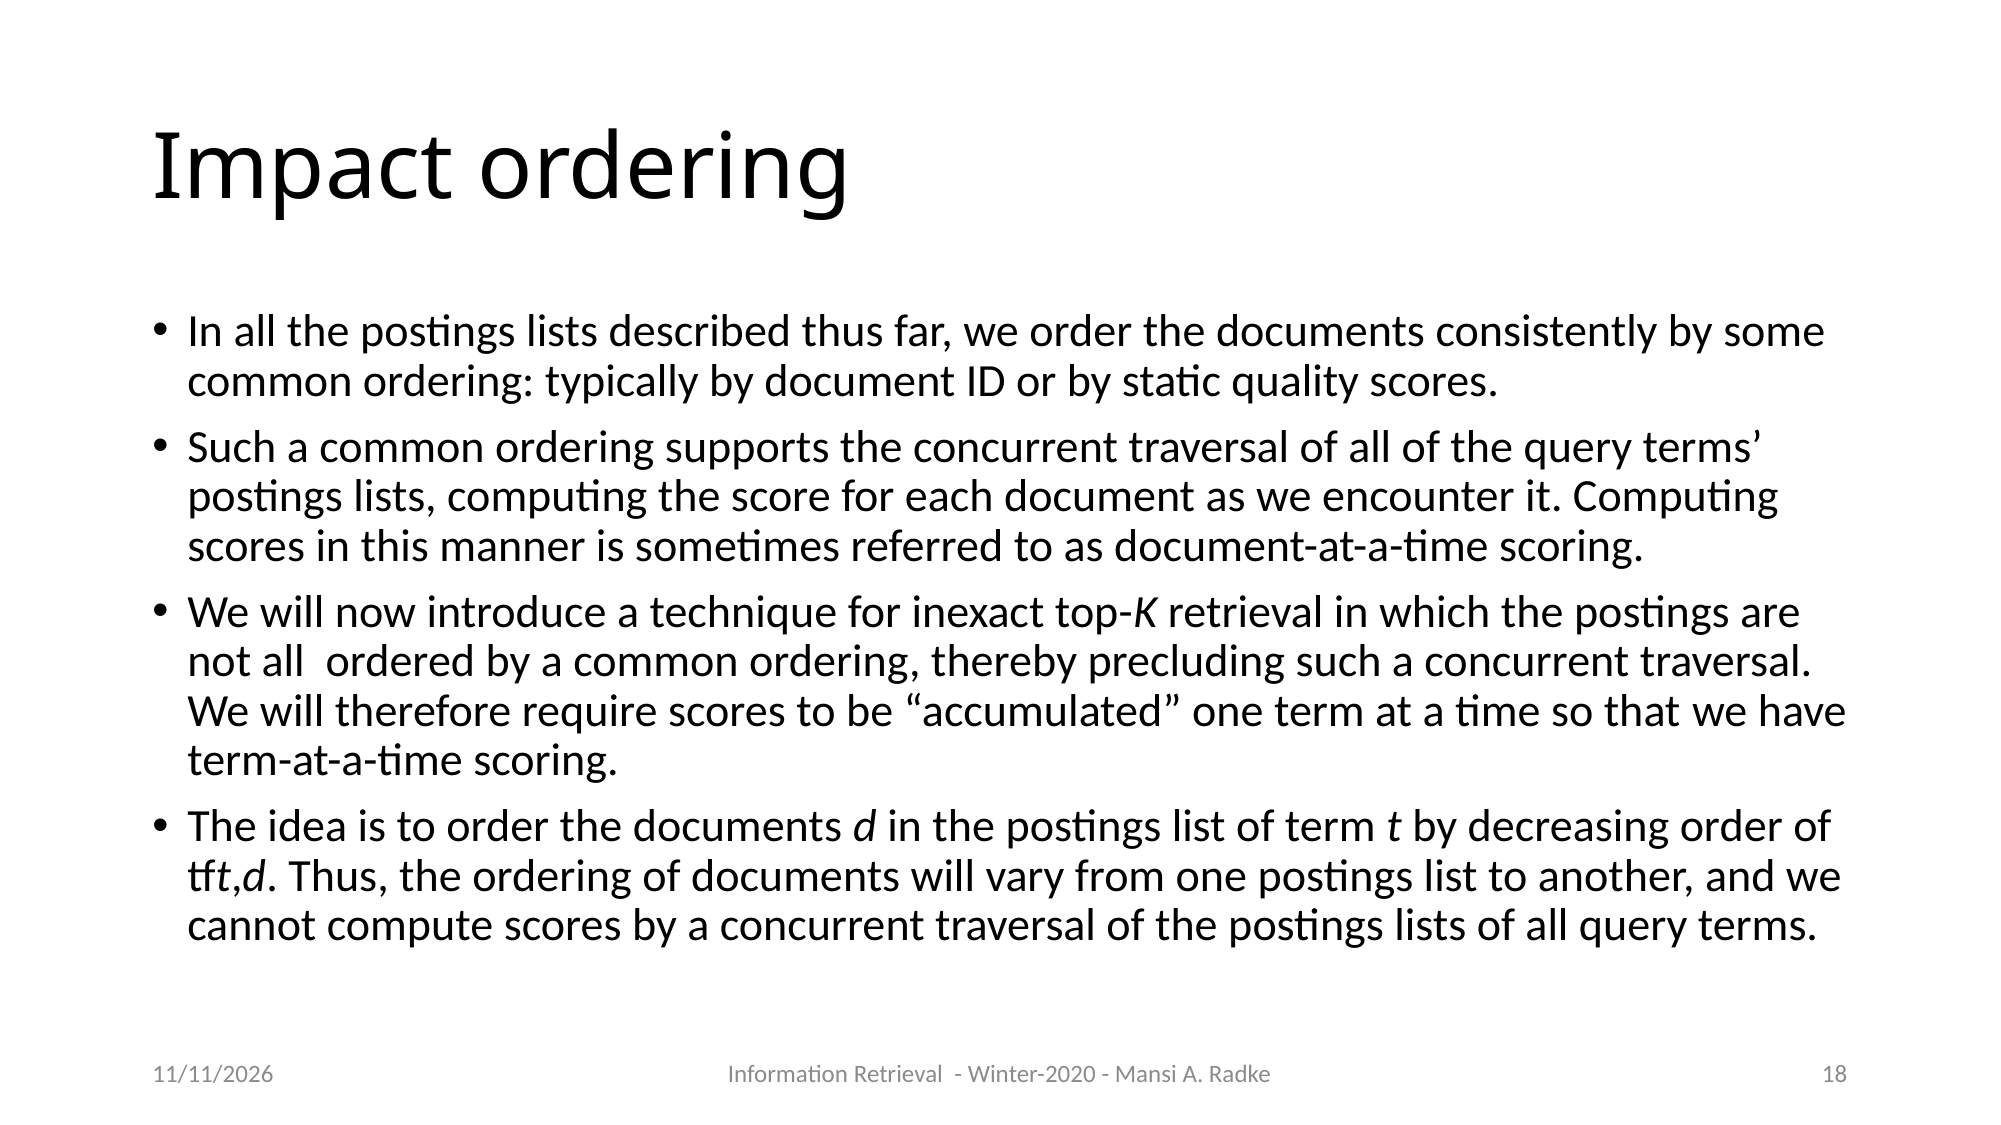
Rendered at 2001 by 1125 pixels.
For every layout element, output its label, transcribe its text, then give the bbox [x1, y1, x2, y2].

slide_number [137, 1042, 588, 1103]
footer Information Retrieval - Winter-2020 - Mansi A. Radke [662, 1042, 1338, 1103]
list In all the postings lists described thus far, we order the documents consistently by some common ordering: typically by document ID or by static quality scores. Such a common ordering supports the concurrent traversal of all of the query terms’ postings lists, computing the score for each document as we encounter it. Computing scores in this manner is sometimes referred to as document-at-a-time scoring. We will now introduce a technique for inexact top-K retrieval in which the postings are not all ordered by a common ordering, thereby precluding such a concurrent traversal. We will therefore require scores to be “accumulated” one term at a time so that we have term-at-a-time scoring. The idea is to order the documents d in the postings list of term t by decreasing order of tft,d. Thus, the ordering of documents will vary from one postings list to another, and we cannot compute scores by a concurrent traversal of the postings lists of all query terms. [137, 299, 1863, 1014]
title Impact ordering [137, 59, 1863, 278]
slide_number 18 [1412, 1042, 1863, 1103]
